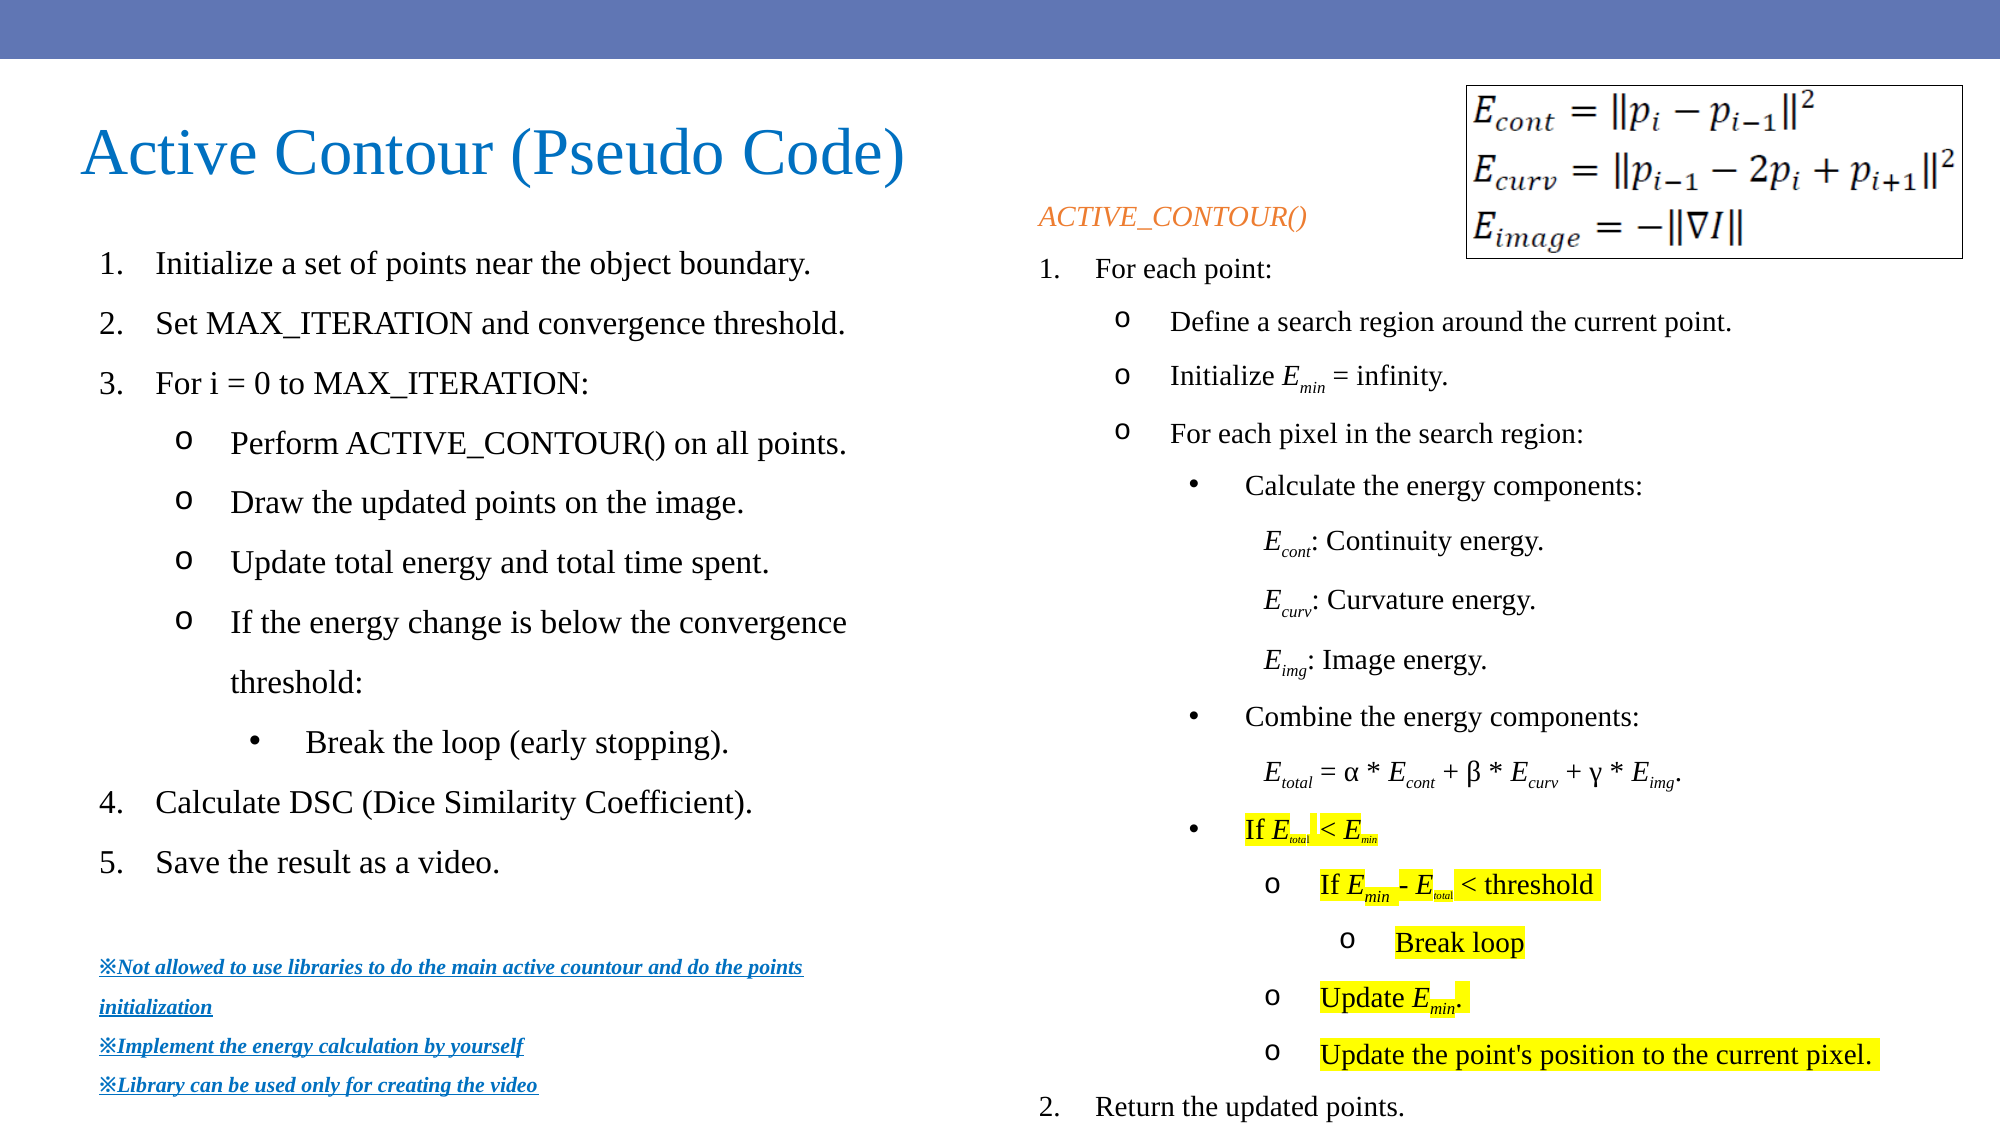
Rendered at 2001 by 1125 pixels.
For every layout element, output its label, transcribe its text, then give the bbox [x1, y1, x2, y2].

text_box Active Contour (Pseudo Code) [65, 99, 943, 195]
text_box ACTIVE_CONTOUR() For each point: Define a search region around the current point. Initialize Emin = infinity. For each pixel in the search region: Calculate the energy components: Econt: Continuity energy. Ecurv: Curvature energy. Eimg: Image energy. Combine the energy components: Etotal = α * Econt + β * Ecurv + γ * Eimg. If Etotal < Emin If Emin - Etotal < threshold Break loop Update Emin. Update the point's position to the current pixel. Return the updated points. [1023, 172, 1928, 1125]
picture [1466, 85, 1963, 259]
text_box Initialize a set of points near the object boundary. Set MAX_ITERATION and convergence threshold. For i = 0 to MAX_ITERATION: Perform ACTIVE_CONTOUR() on all points. Draw the updated points on the image. Update total energy and total time spent. If the energy change is below the convergence threshold: Break the loop (early stopping). Calculate DSC (Dice Similarity Coefficient). Save the result as a video. ※Not allowed to use libraries to do the main active countour and do the points initialization ※Implement the energy calculation by yourself ※Library can be used only for creating the video [84, 213, 882, 1105]
